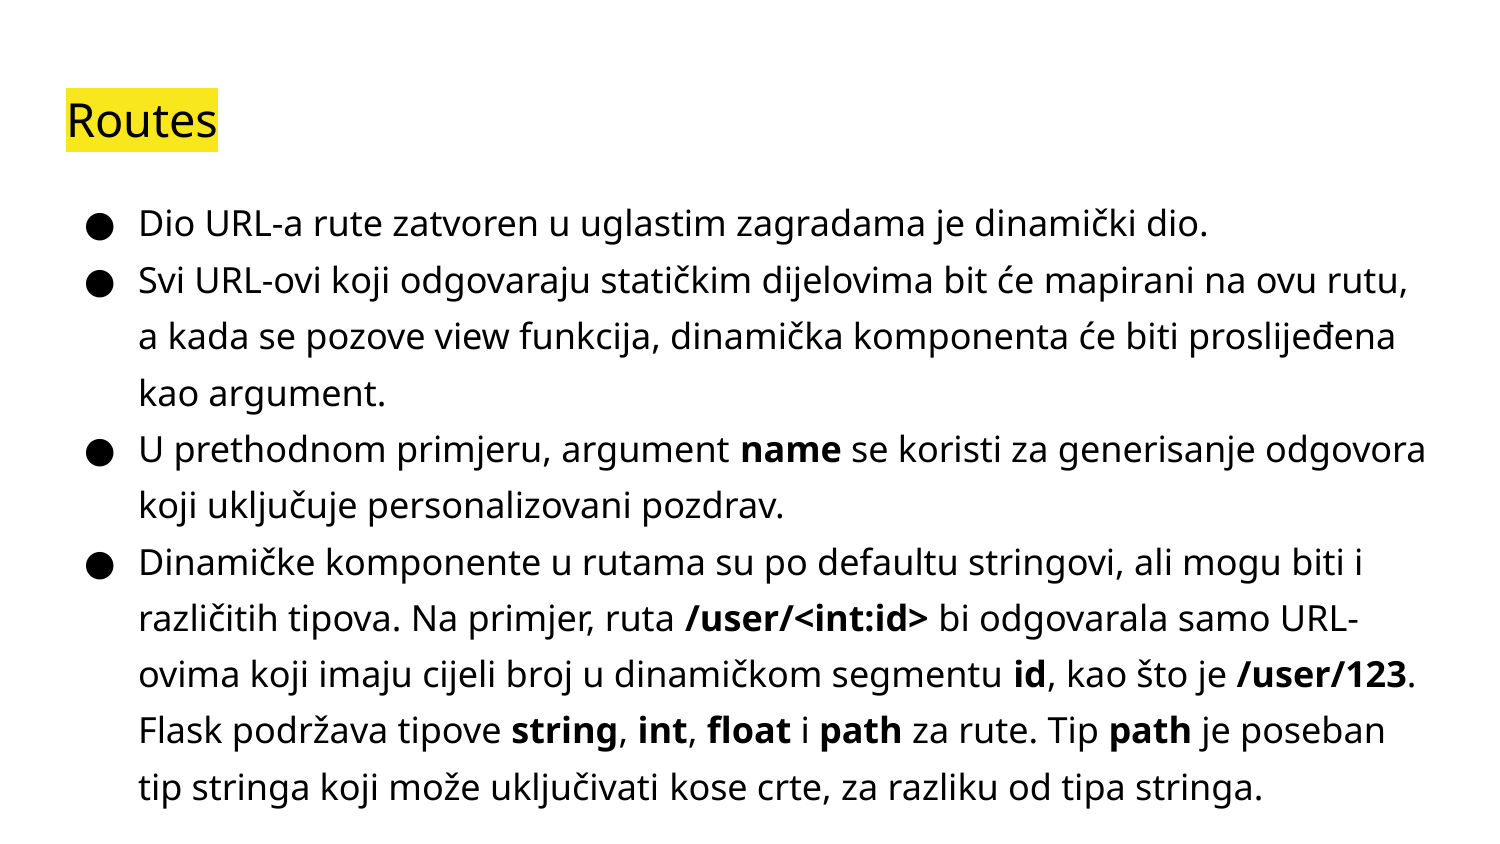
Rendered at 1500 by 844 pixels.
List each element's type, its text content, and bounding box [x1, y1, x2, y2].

title Routes [51, 72, 1449, 167]
list Dio URL-a rute zatvoren u uglastim zagradama je dinamički dio. Svi URL-ovi koji odgovaraju statičkim dijelovima bit će mapirani na ovu rutu, a kada se pozove view funkcija, dinamička komponenta će biti proslijeđena kao argument. U prethodnom primjeru, argument name se koristi za generisanje odgovora koji uključuje personalizovani pozdrav. Dinamičke komponente u rutama su po defaultu stringovi, ali mogu biti i različitih tipova. Na primjer, ruta /user/<int:id> bi odgovarala samo URL-ovima koji imaju cijeli broj u dinamičkom segmentu id, kao što je /user/123. Flask podržava tipove string, int, float i path za rute. Tip path je poseban tip stringa koji može uključivati ​​kose crte, za razliku od tipa stringa. [51, 176, 1449, 833]
